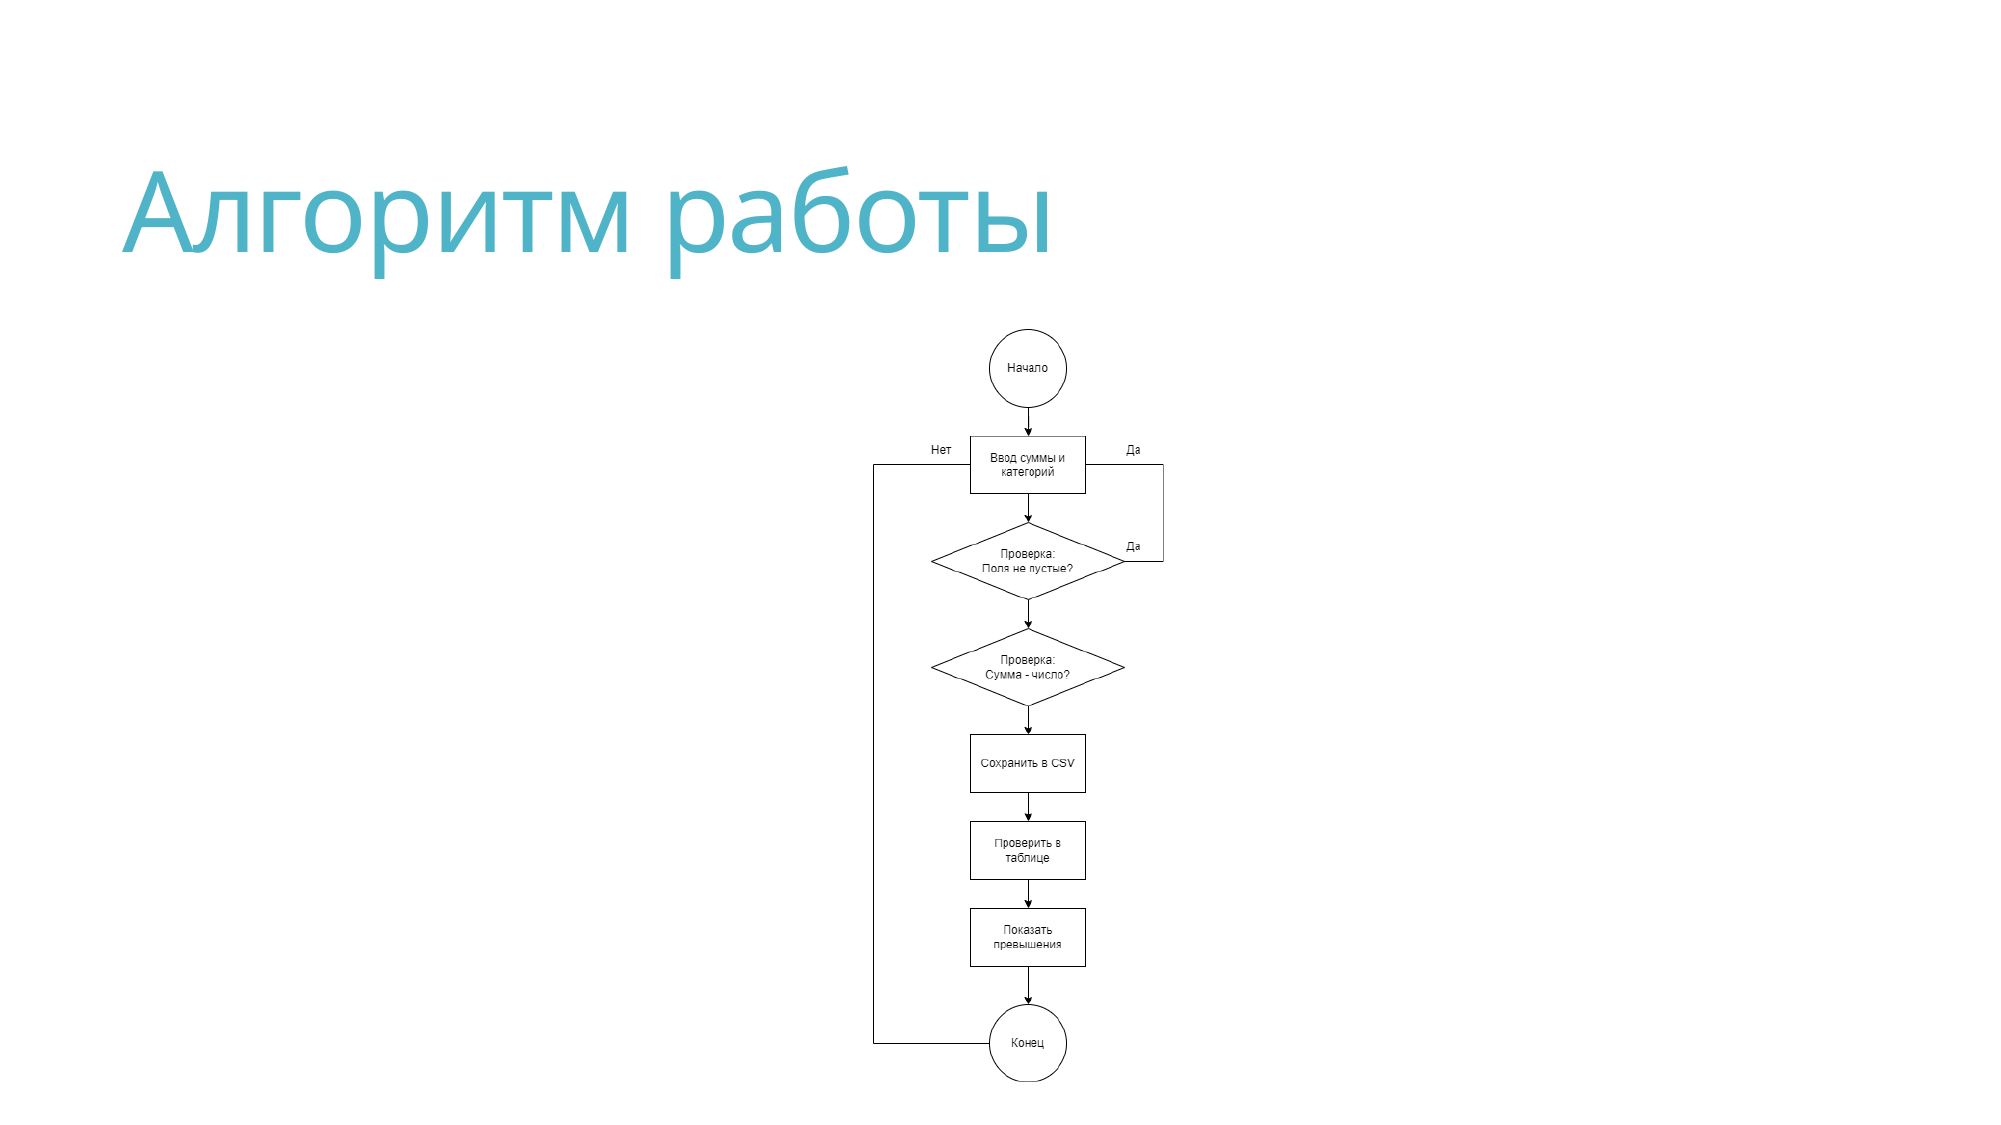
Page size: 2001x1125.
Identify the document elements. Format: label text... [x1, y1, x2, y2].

title Алгоритм работы [107, 81, 1875, 354]
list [873, 329, 1165, 1082]
